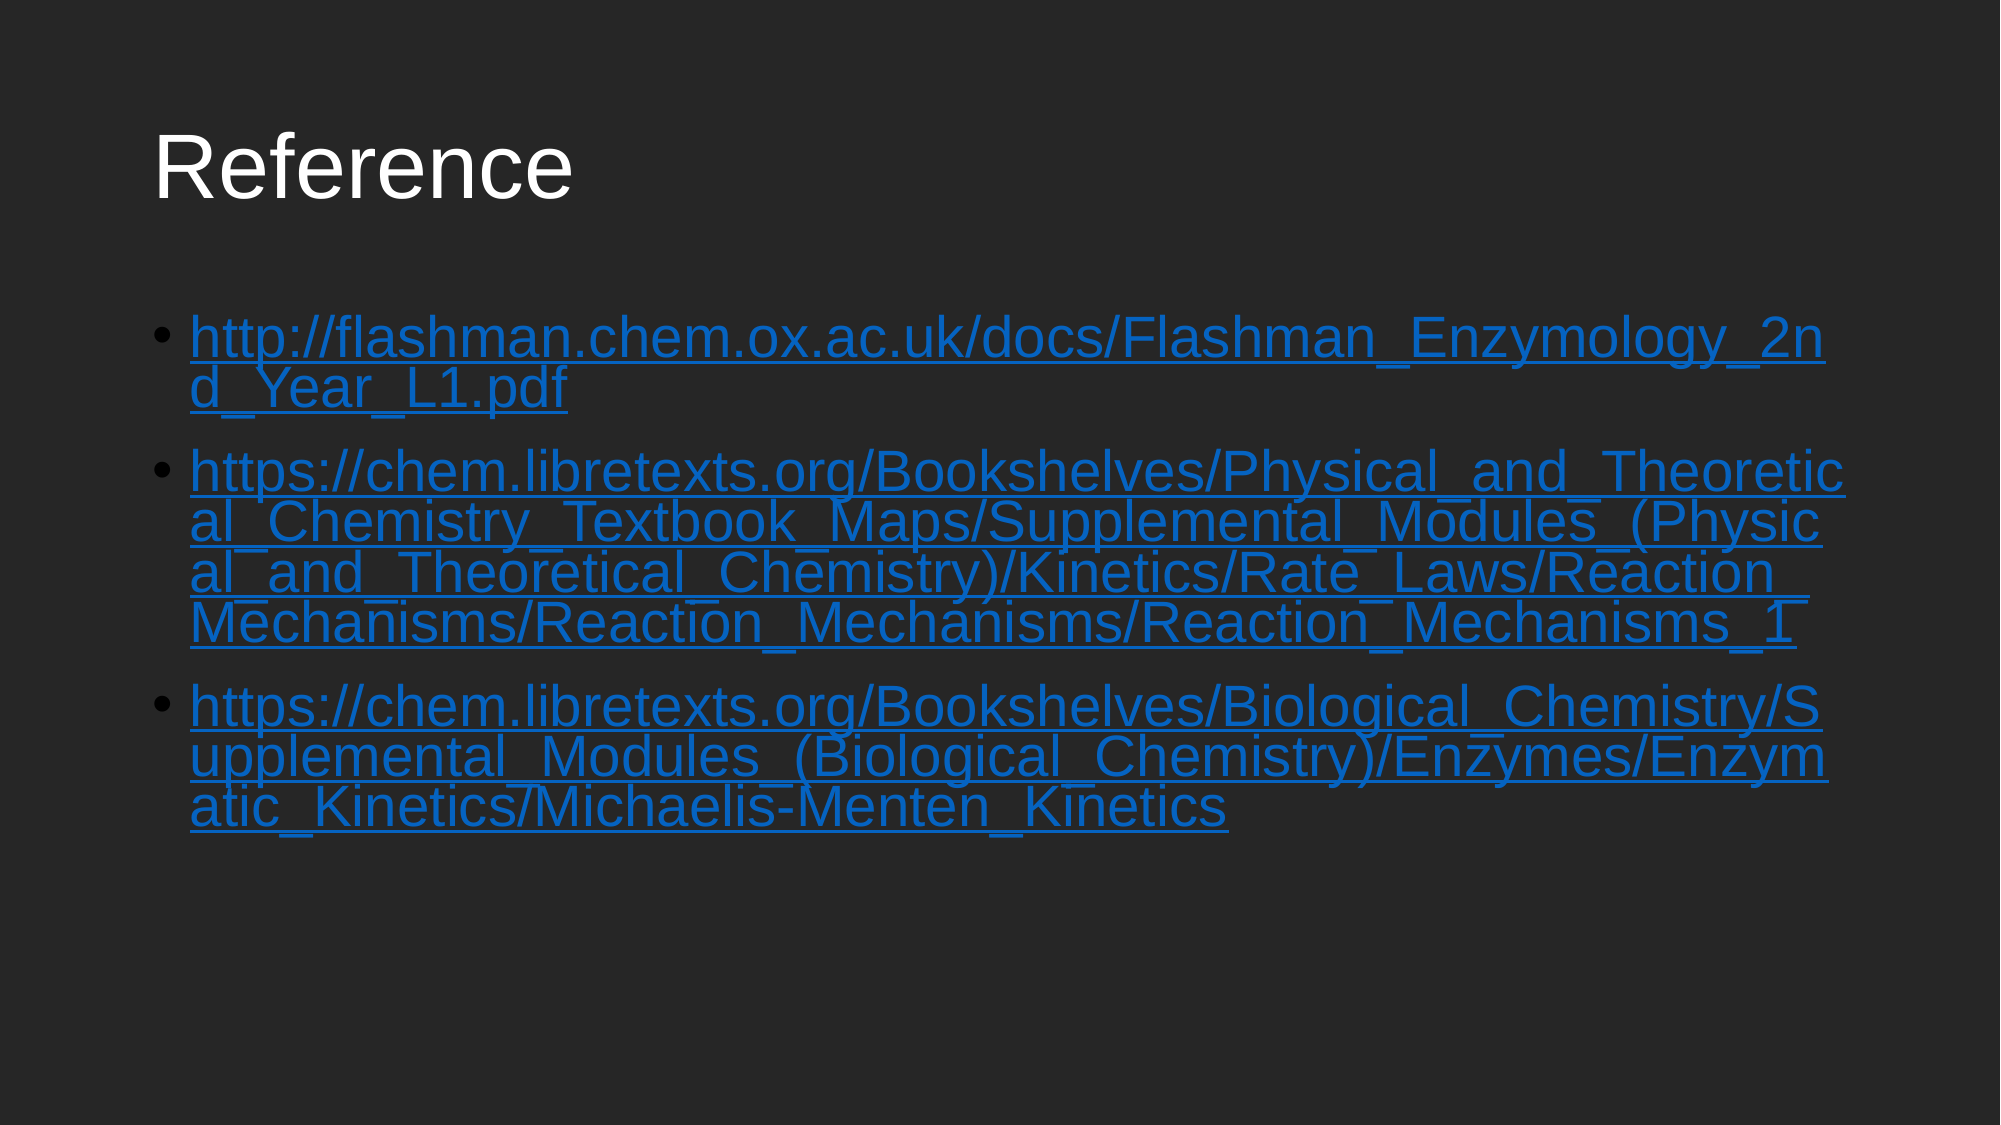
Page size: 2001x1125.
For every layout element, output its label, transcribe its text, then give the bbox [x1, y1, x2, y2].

title Reference [137, 59, 1863, 278]
list http://flashman.chem.ox.ac.uk/docs/Flashman_Enzymology_2nd_Year_L1.pdf https://chem.libretexts.org/Bookshelves/Physical_and_Theoretical_Chemistry_Textbook_Maps/Supplemental_Modules_(Physical_and_Theoretical_Chemistry)/Kinetics/Rate_Laws/Reaction_Mechanisms/Reaction_Mechanisms/Reaction_Mechanisms_1 https://chem.libretexts.org/Bookshelves/Biological_Chemistry/Supplemental_Modules_(Biological_Chemistry)/Enzymes/Enzymatic_Kinetics/Michaelis-Menten_Kinetics [137, 299, 1863, 1014]
